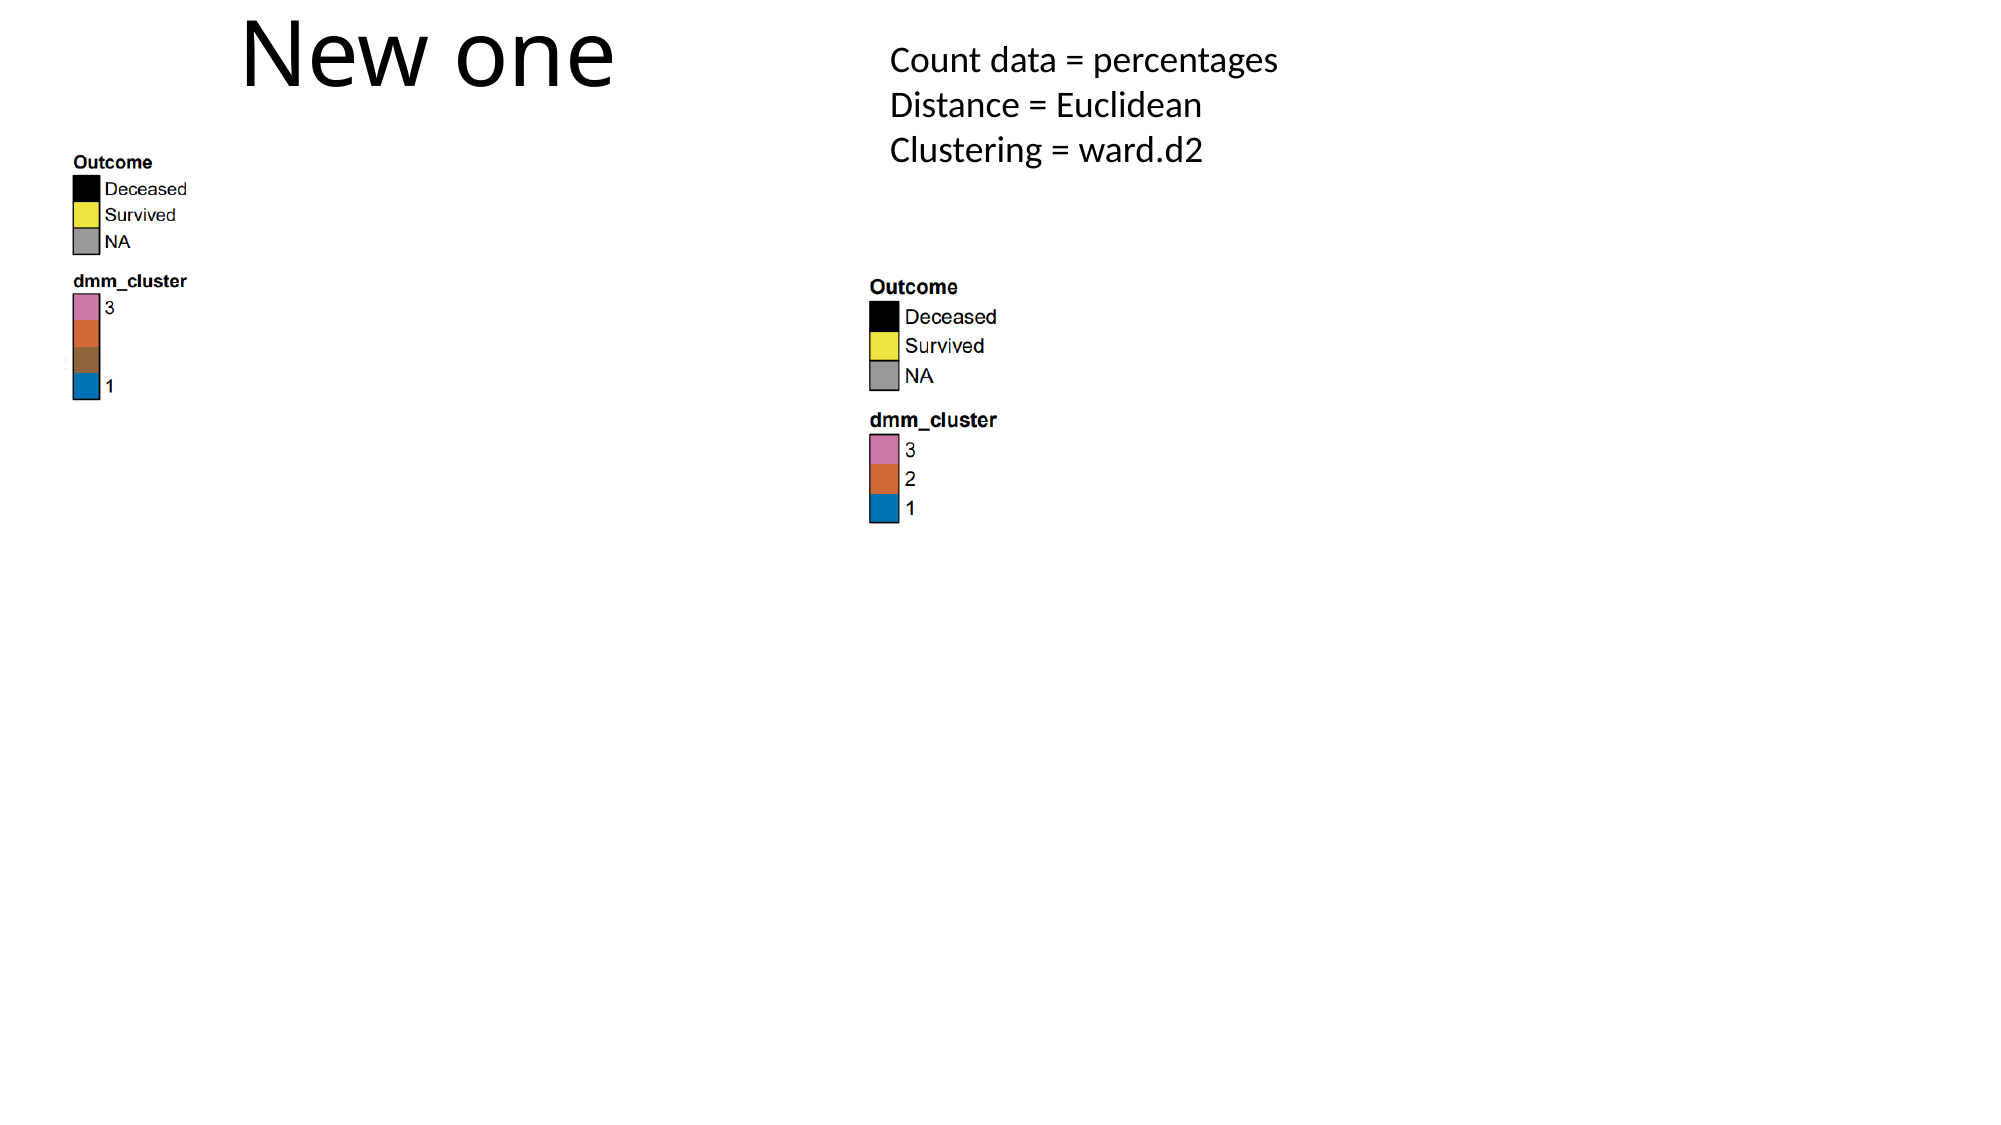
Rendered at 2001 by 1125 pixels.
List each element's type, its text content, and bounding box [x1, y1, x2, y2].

text_box New one [223, 0, 1724, 154]
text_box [861, 276, 1000, 525]
picture [65, 153, 190, 401]
text_box Count data = percentages Distance = Euclidean Clustering = ward.d2 [875, 154, 1294, 177]
